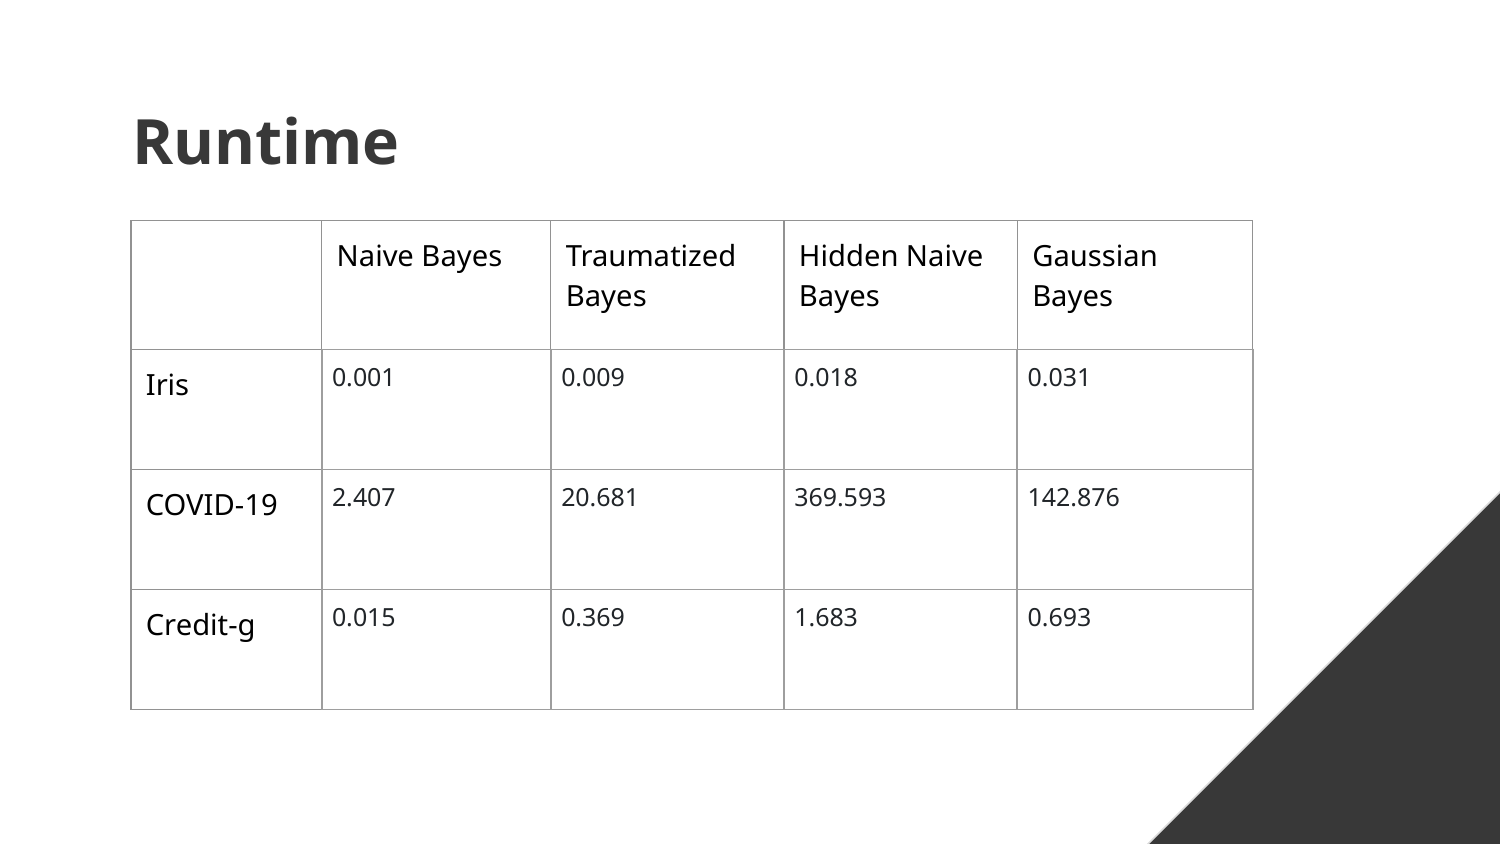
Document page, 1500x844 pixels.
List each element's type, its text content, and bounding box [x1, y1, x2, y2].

table_cell 1.683 [785, 590, 1016, 709]
table_header [132, 221, 321, 349]
table_header Traumatized Bayes [551, 221, 783, 349]
table_cell 0.031 [1018, 350, 1252, 469]
table_cell 0.693 [1018, 590, 1252, 709]
table_cell Credit-g [132, 590, 321, 709]
table_cell 0.369 [552, 590, 783, 709]
table_header Hidden Naive Bayes [785, 221, 1017, 349]
table_cell 142.876 [1018, 470, 1252, 589]
title Runtime [116, 87, 1184, 174]
table_cell 369.593 [785, 470, 1016, 589]
table_header Gaussian Bayes [1018, 221, 1252, 349]
table_cell 20.681 [552, 470, 783, 589]
table_cell 2.407 [323, 470, 550, 589]
table_cell 0.001 [323, 350, 550, 469]
table_cell 0.009 [552, 350, 783, 469]
table_cell Iris [132, 350, 321, 469]
table_cell COVID-19 [132, 470, 321, 589]
table_cell 0.015 [323, 590, 550, 709]
table_header Naive Bayes [322, 221, 550, 349]
table_cell 0.018 [785, 350, 1016, 469]
